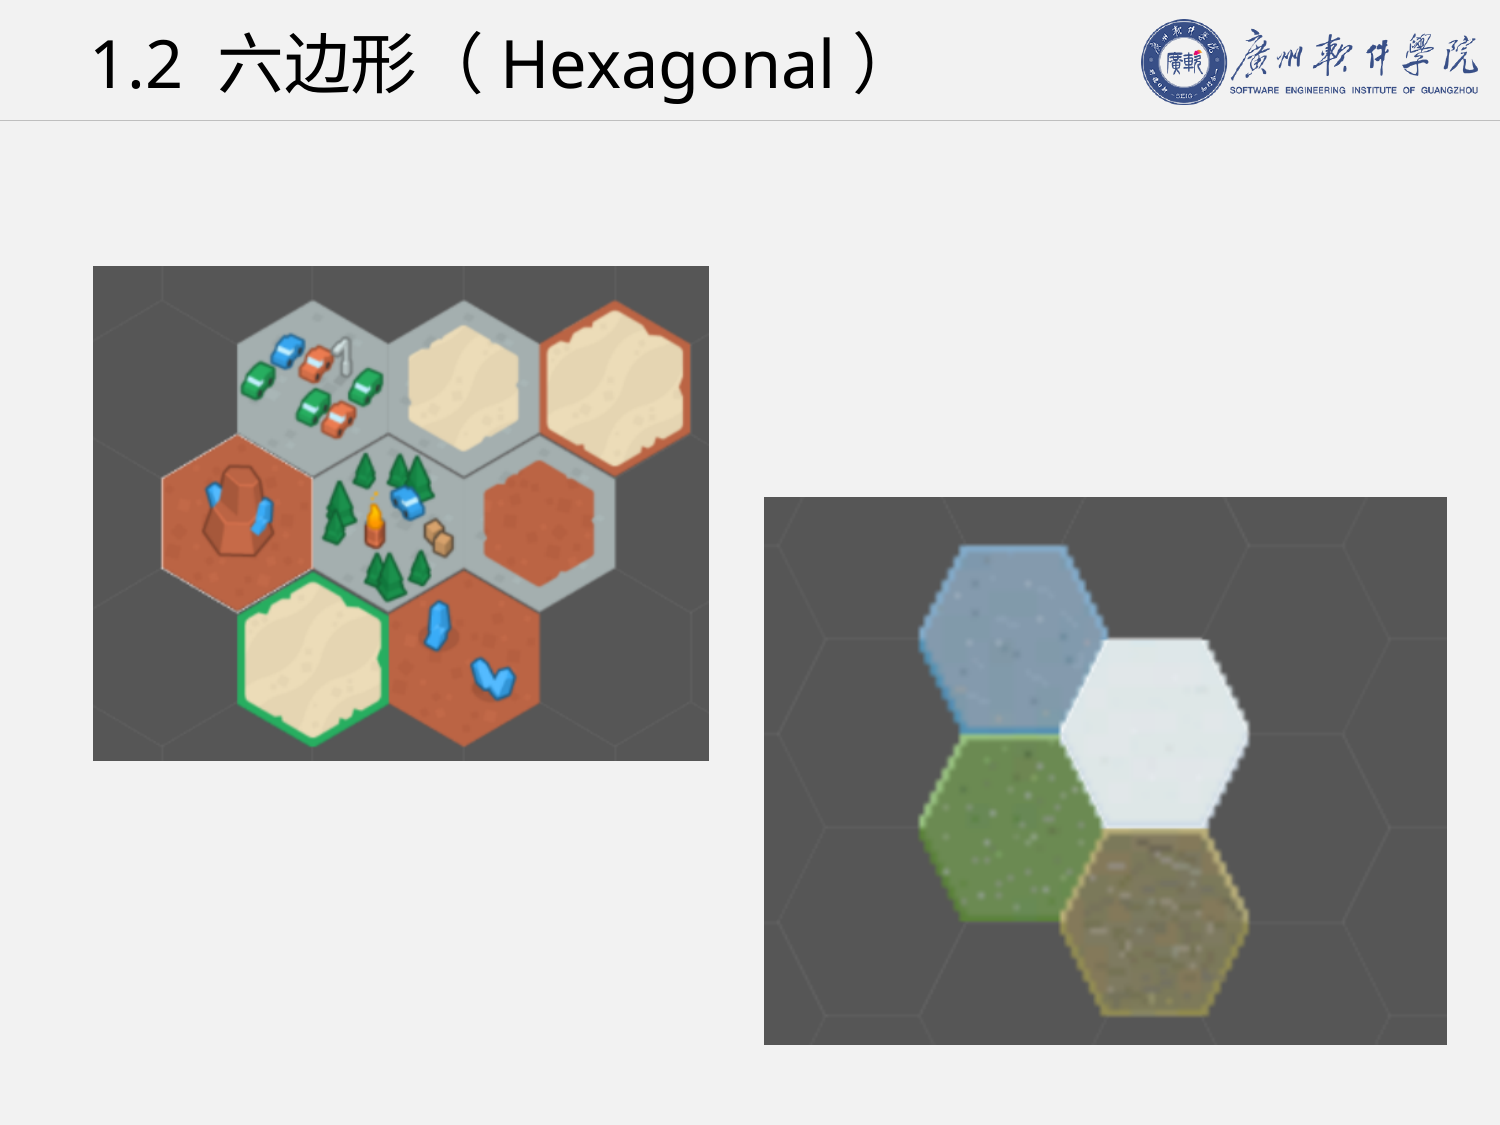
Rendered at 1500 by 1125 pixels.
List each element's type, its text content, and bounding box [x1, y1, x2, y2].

title 1.2 六边形（Hexagonal） [75, 23, 1023, 117]
picture [93, 266, 709, 761]
picture [764, 497, 1447, 1045]
picture [1141, 19, 1478, 105]
